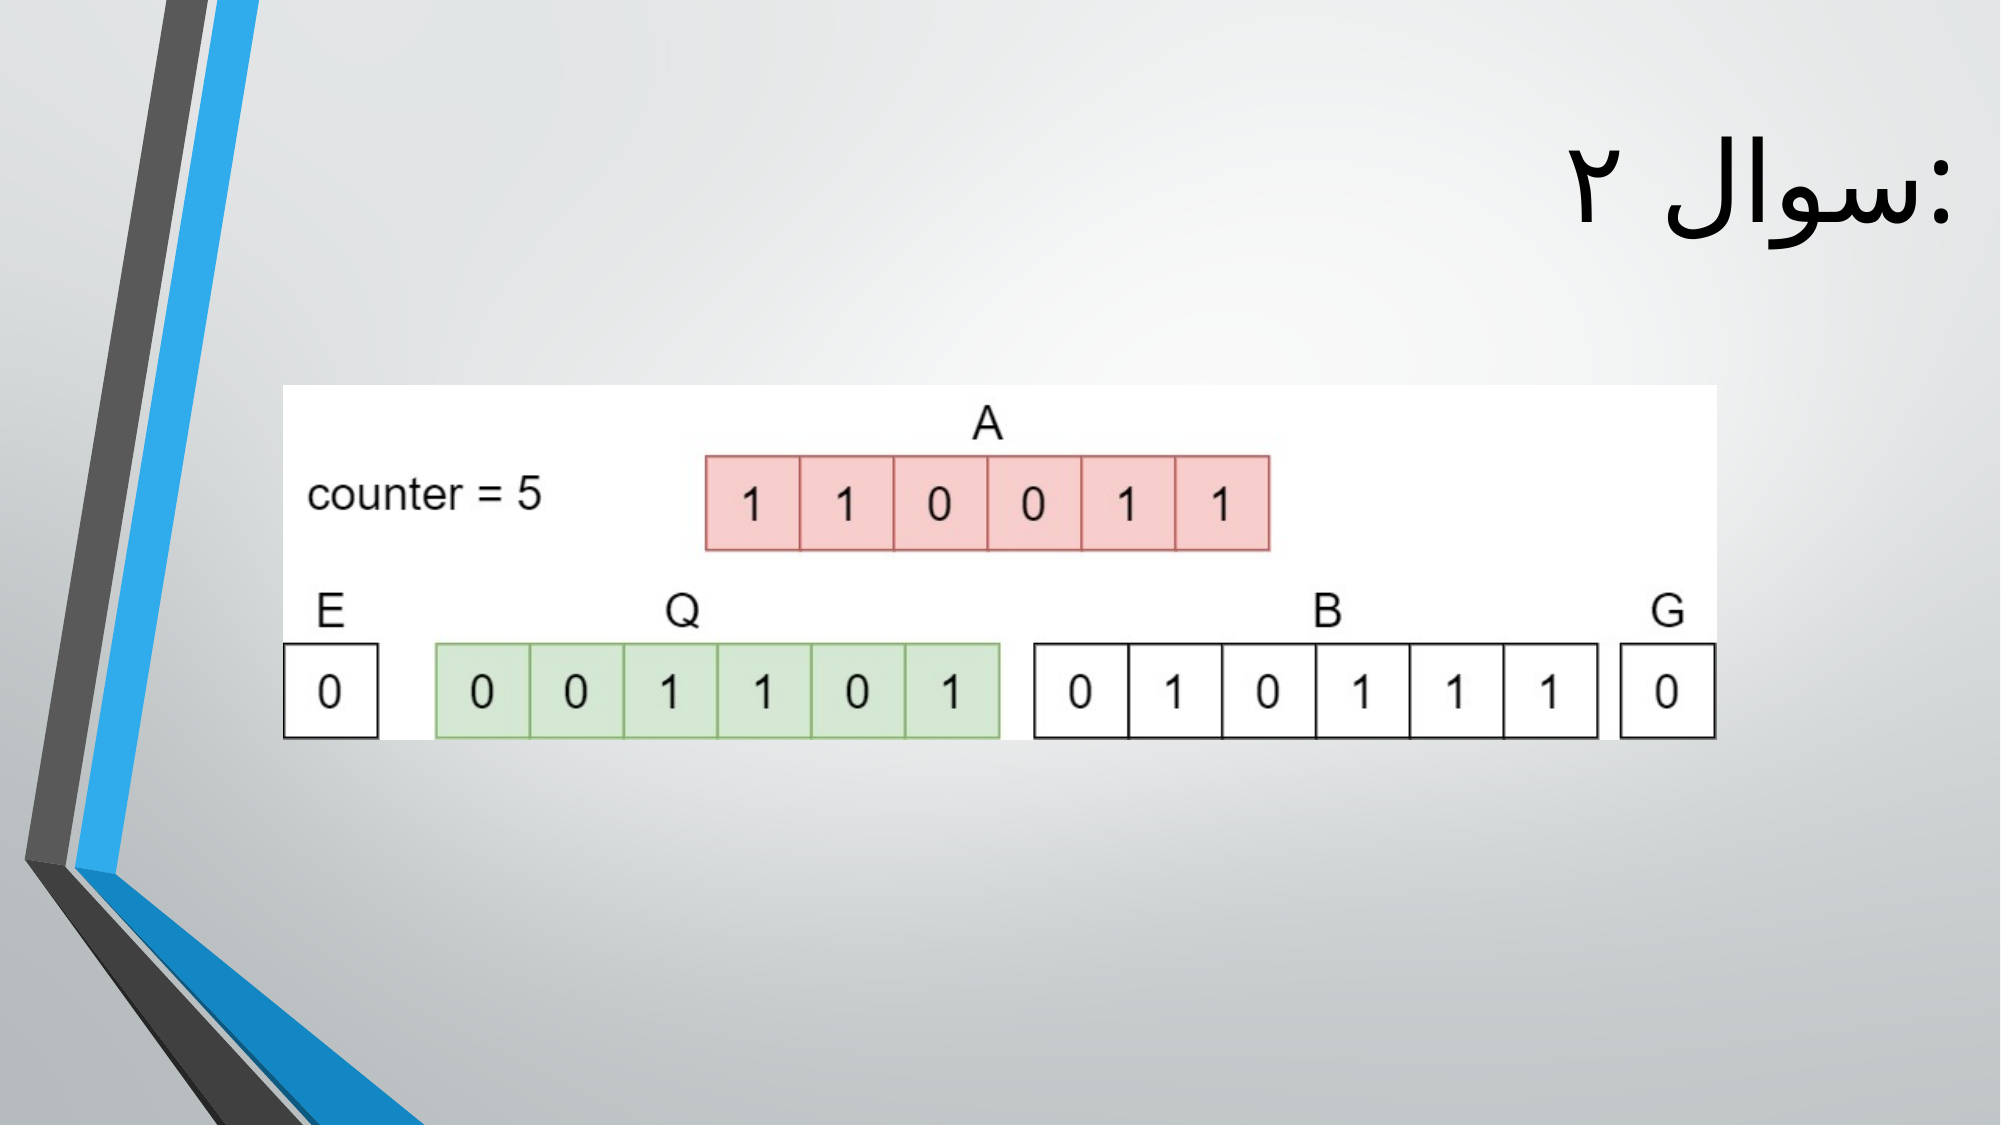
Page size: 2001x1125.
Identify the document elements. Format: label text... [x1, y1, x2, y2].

title سوال ۲: [327, 33, 1972, 322]
picture [283, 384, 1717, 740]
